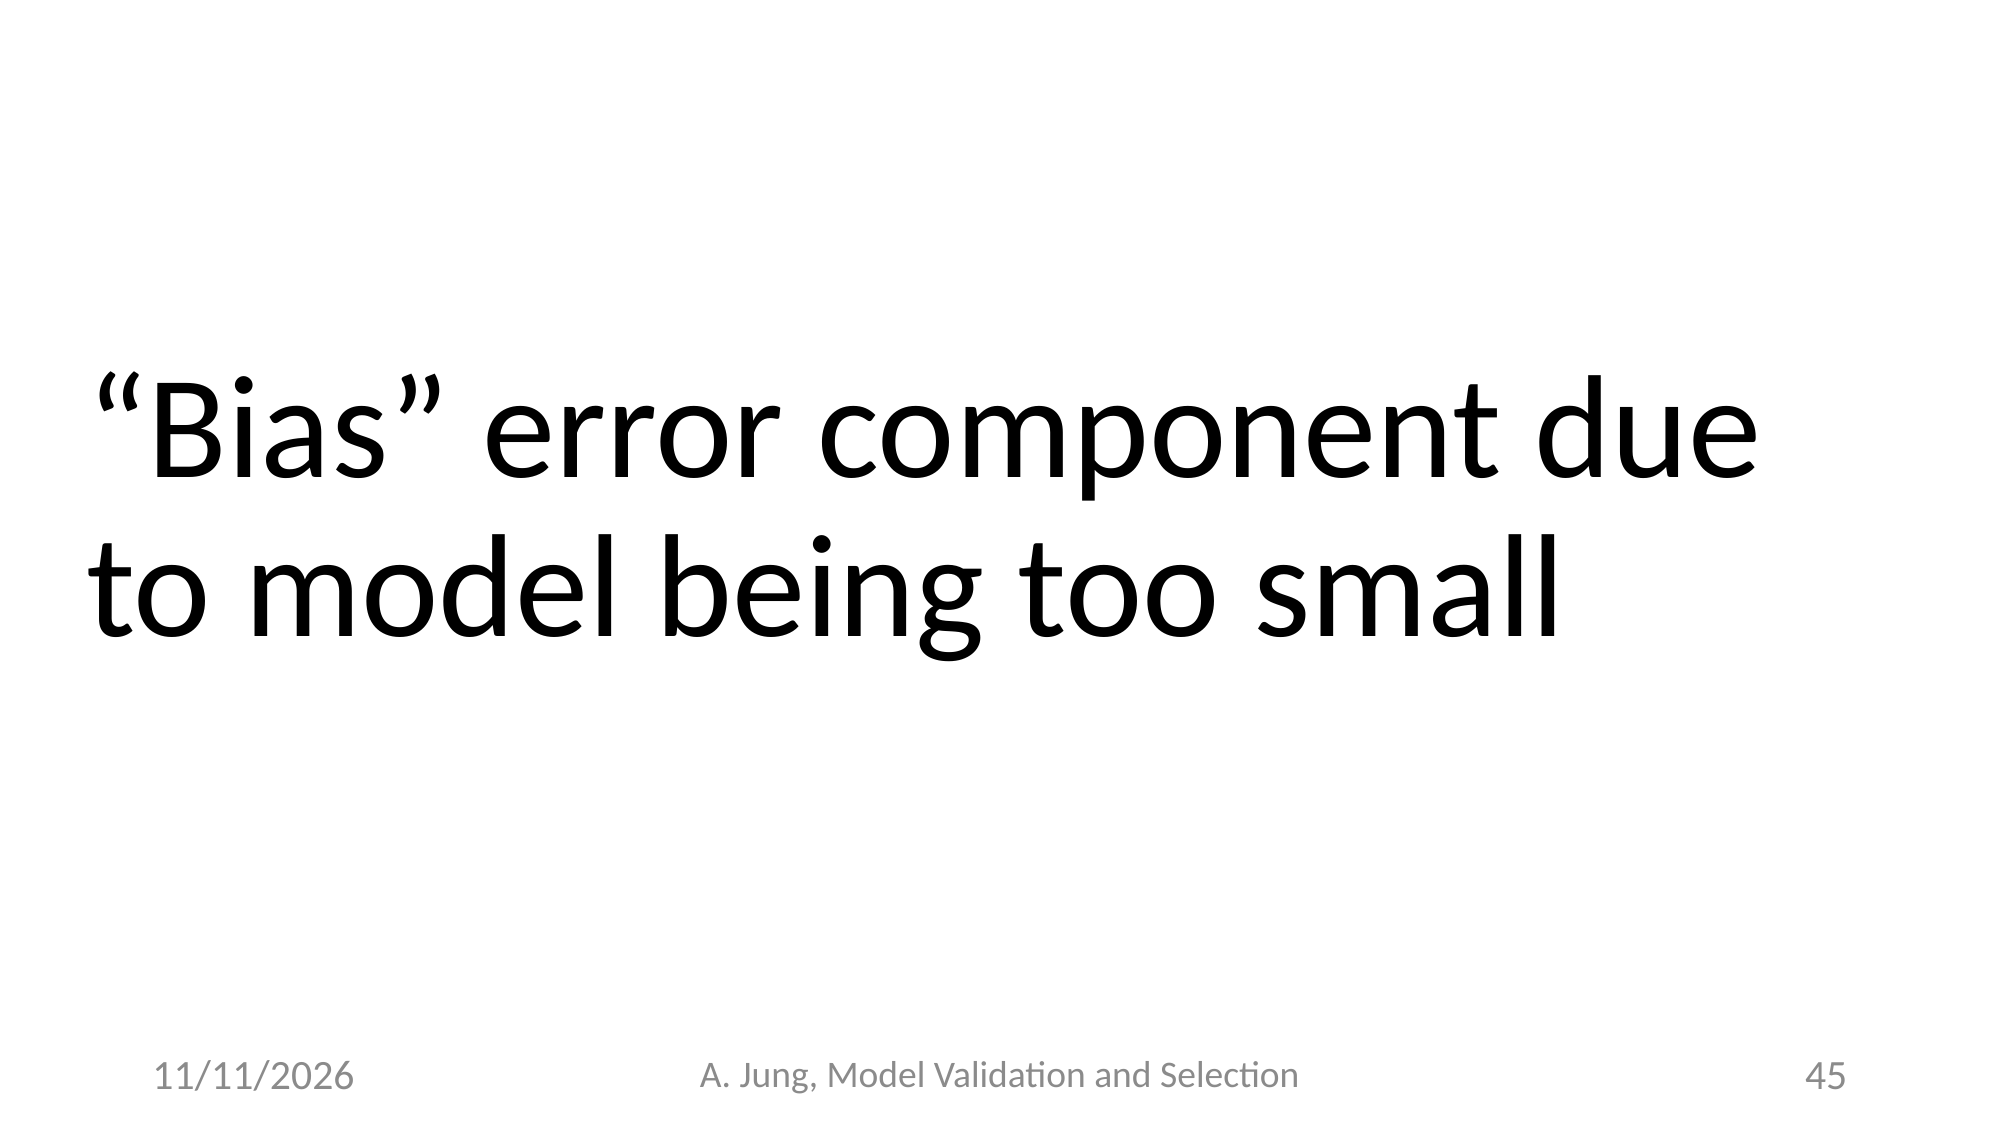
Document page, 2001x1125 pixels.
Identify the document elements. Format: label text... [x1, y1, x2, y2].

footer A. Jung, Model Validation and Selection [662, 1042, 1338, 1103]
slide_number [137, 1042, 588, 1103]
list “Bias” error component due to model being too small [71, 343, 1929, 782]
slide_number 45 [1412, 1042, 1863, 1103]
